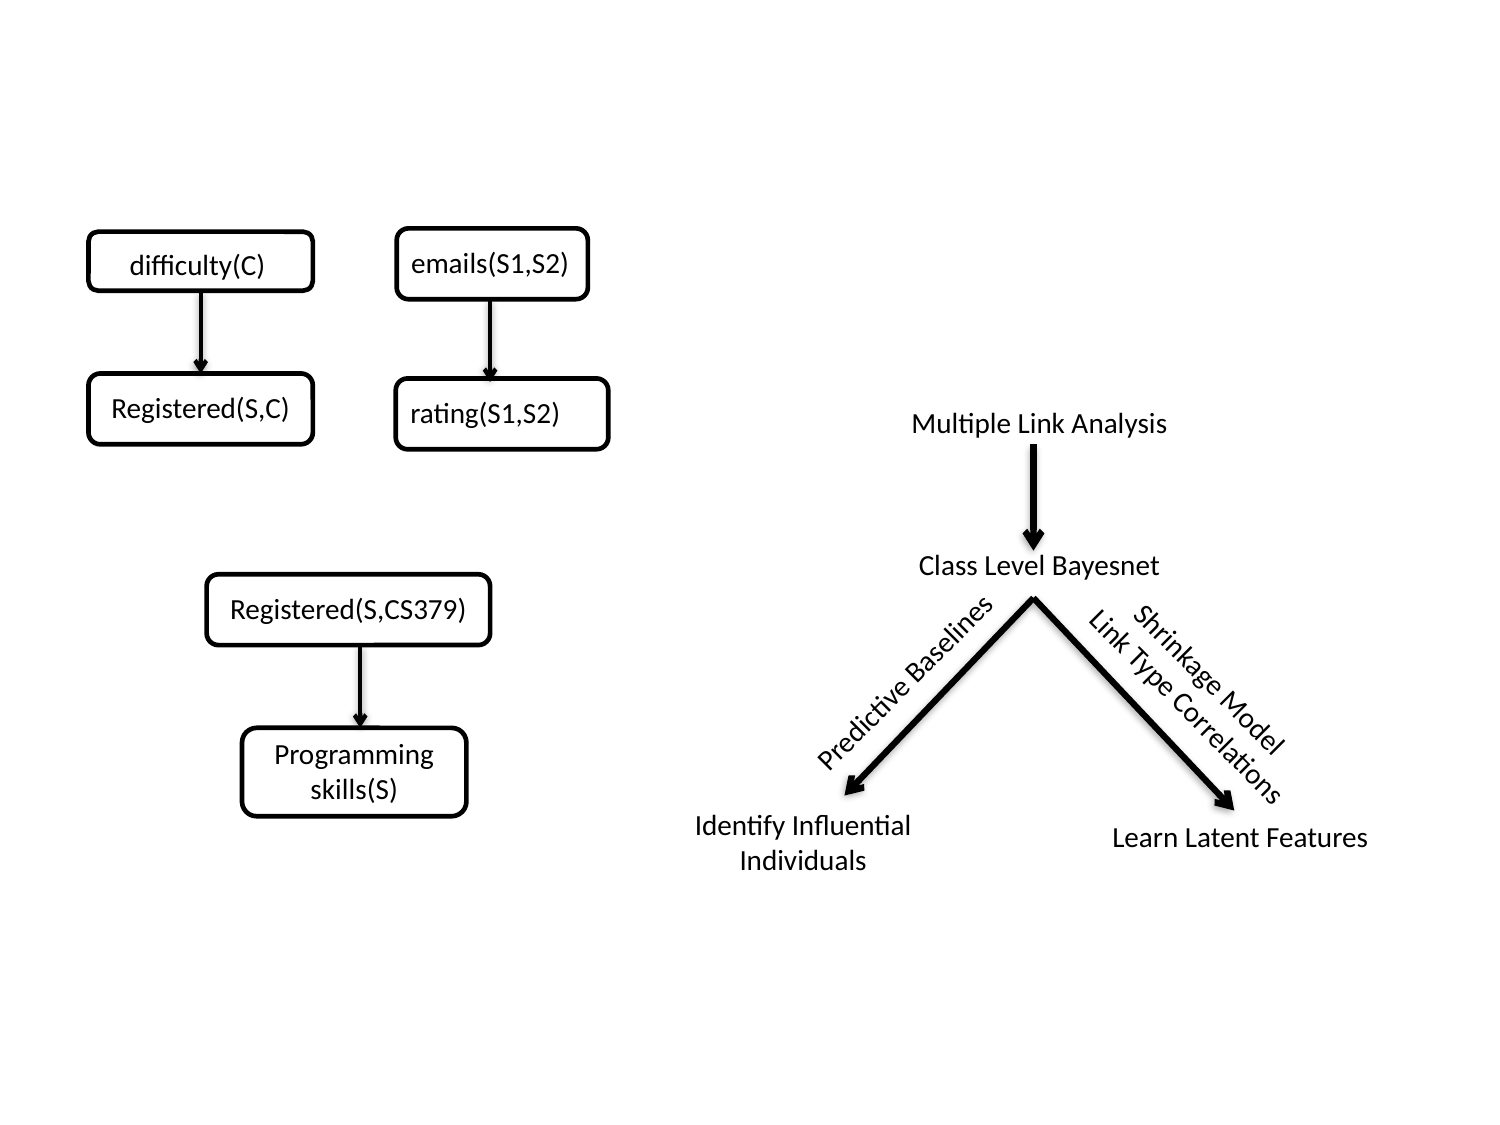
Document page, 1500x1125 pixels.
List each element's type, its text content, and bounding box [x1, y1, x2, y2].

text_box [241, 727, 467, 817]
text_box [86, 229, 315, 293]
text_box difficulty(C) [114, 239, 313, 289]
text_box Predictive Baselines [773, 710, 839, 798]
text_box Class Level Bayesnet [879, 538, 1199, 589]
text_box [88, 373, 314, 445]
text_box Multiple Link Analysis [879, 397, 1199, 447]
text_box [395, 378, 609, 450]
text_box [844, 597, 1032, 796]
text_box Learn Latent Features [1080, 810, 1400, 861]
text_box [383, 228, 589, 300]
text_box Predictive Baselines [953, 550, 1035, 596]
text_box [206, 574, 491, 670]
text_box Shrinkage Model Link Type Correlations [1072, 550, 1164, 596]
text_box Shrinkage Model Link Type Correlations [1239, 671, 1344, 810]
text_box Identify Influential Individuals [643, 798, 963, 884]
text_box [1033, 597, 1235, 811]
